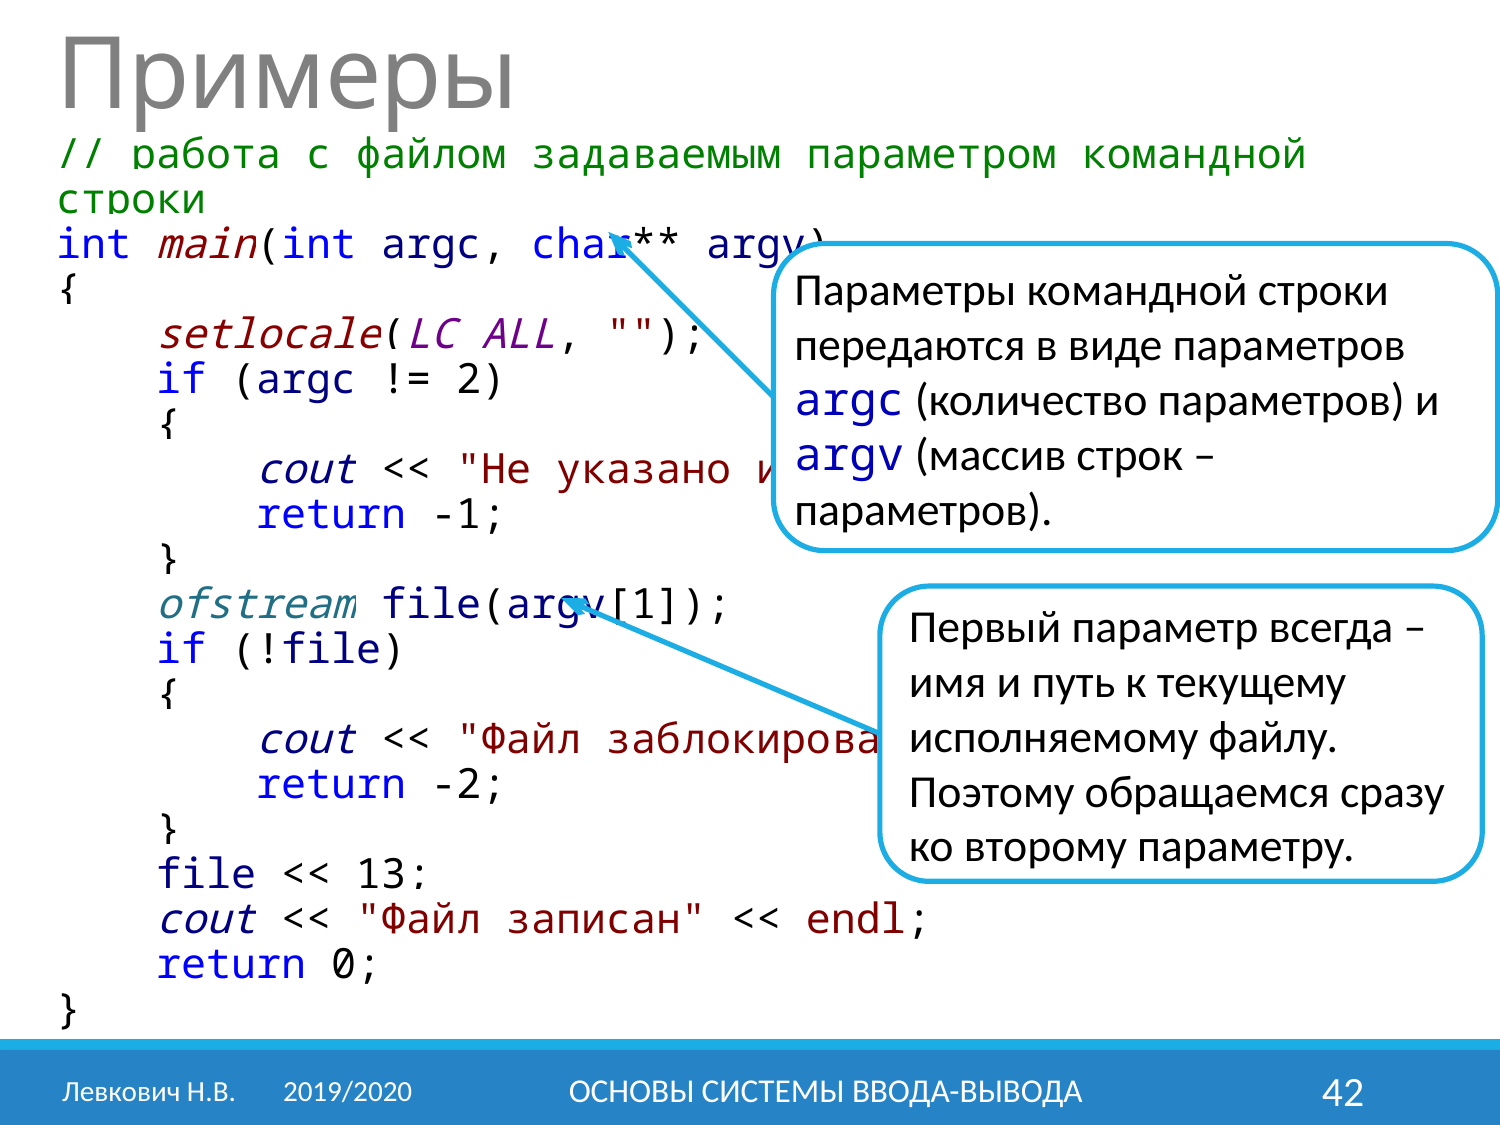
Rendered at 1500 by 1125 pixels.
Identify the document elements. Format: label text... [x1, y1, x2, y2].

text_box Первый параметр всегда – имя и путь к текущему исполняемому файлу. Поэтому обращаемся сразу ко второму параметру. [878, 584, 1484, 883]
footer ОСНОВЫ СИСТЕМЫ ВВОДА-ВЫВОДА [453, 1059, 1199, 1120]
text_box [607, 231, 775, 398]
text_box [560, 597, 881, 735]
slide_number Левкович Н.В. 2019/2020 [47, 1059, 440, 1120]
text_box // работа с файлом задаваемым параметром командной строки int main(int argc, char** argv) { setlocale(LC_ALL, ""); if (argc != 2) { cout << "Не указано имя файла" << endl; return -1; } ofstream file(argv[1]); if (!file) { cout << "Файл заблокирован" << endl; return -2; } file << 13; cout << "Файл записан" << endl; return 0; } [41, 125, 1459, 1041]
slide_number 42 [1218, 1059, 1380, 1120]
text_box Параметры командной строки передаются в виде параметров argc (количество параметров) и argv (массив строк – параметров). [772, 242, 1499, 552]
text_box Примеры [41, 19, 1004, 149]
